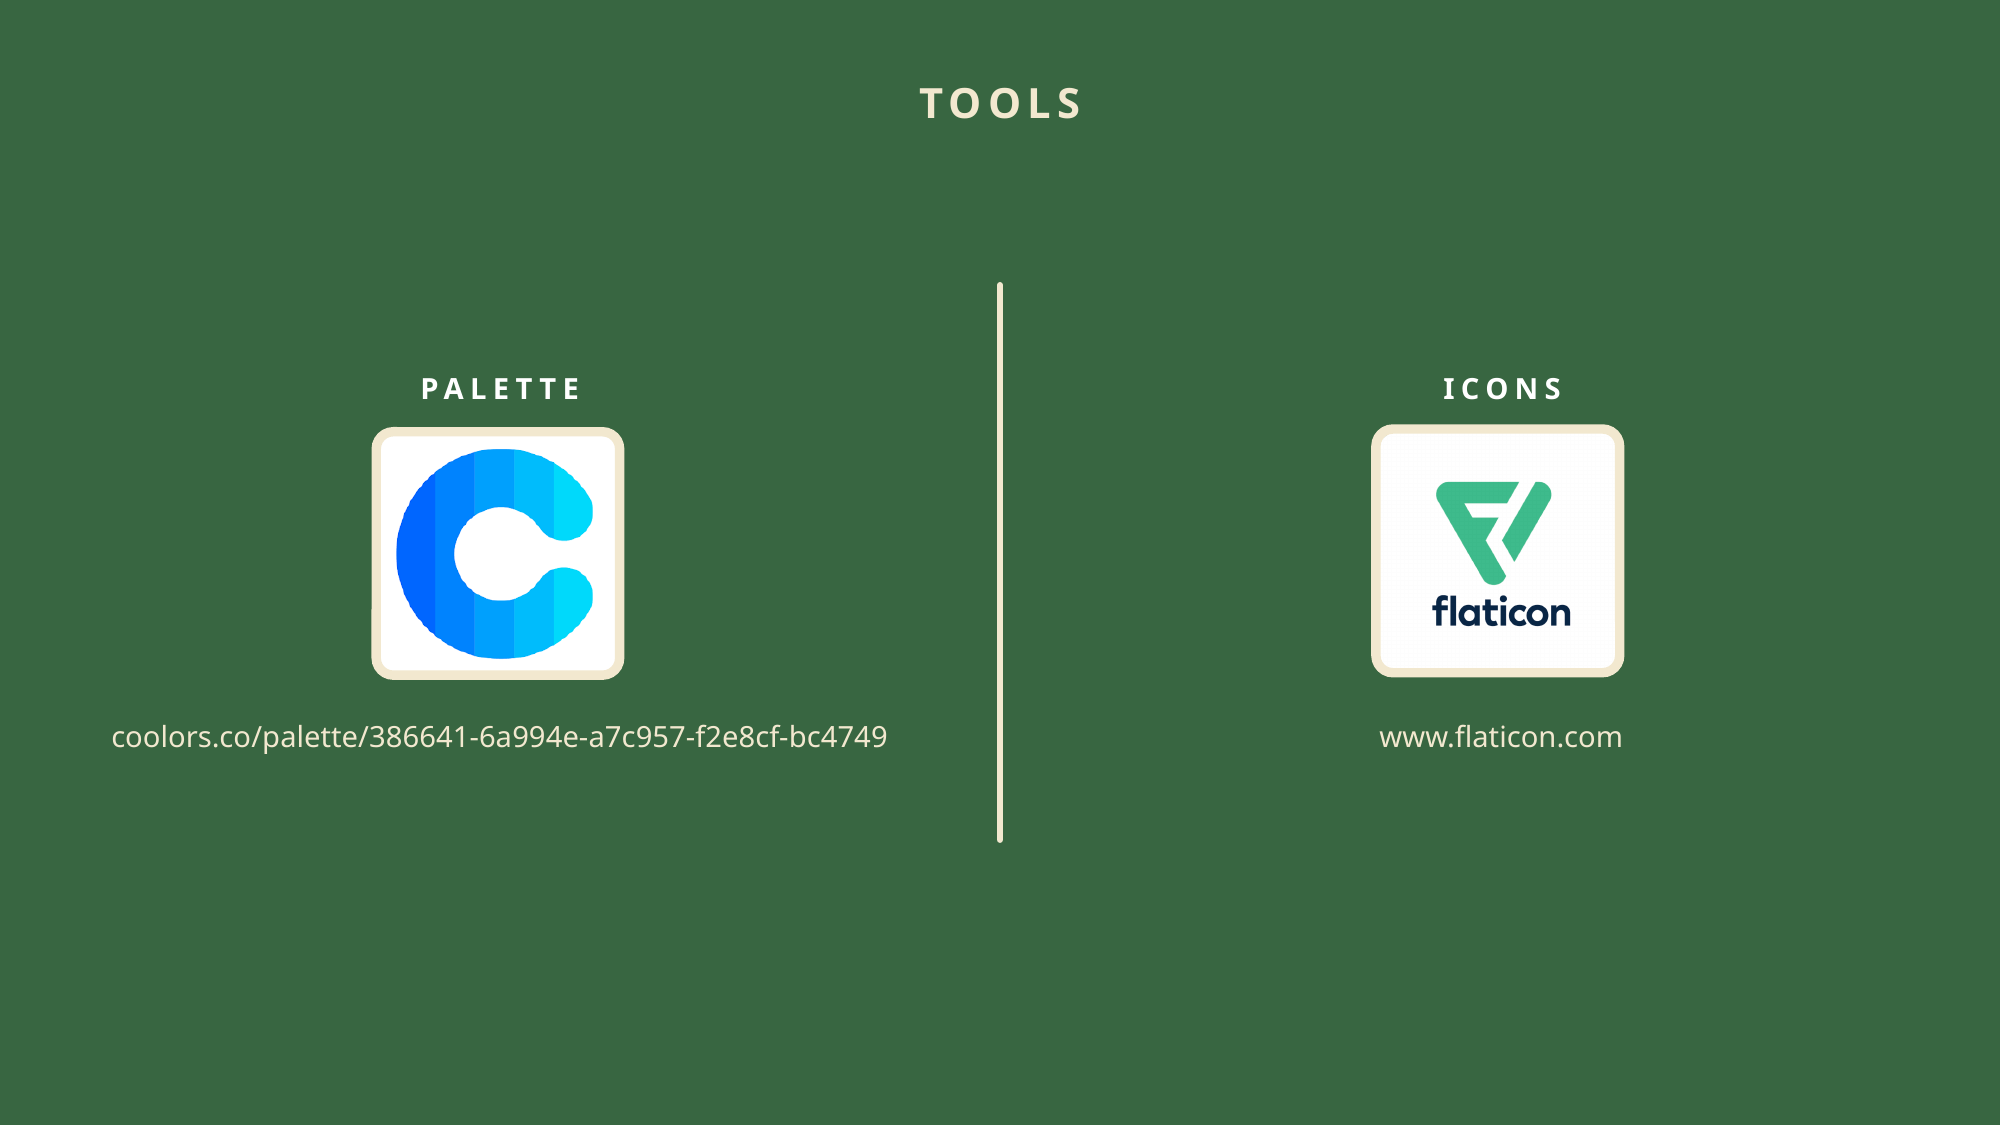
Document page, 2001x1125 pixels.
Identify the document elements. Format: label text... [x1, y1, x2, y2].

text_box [63, 362, 937, 763]
text_box TOOLS [700, 69, 1300, 135]
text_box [1064, 362, 1938, 763]
